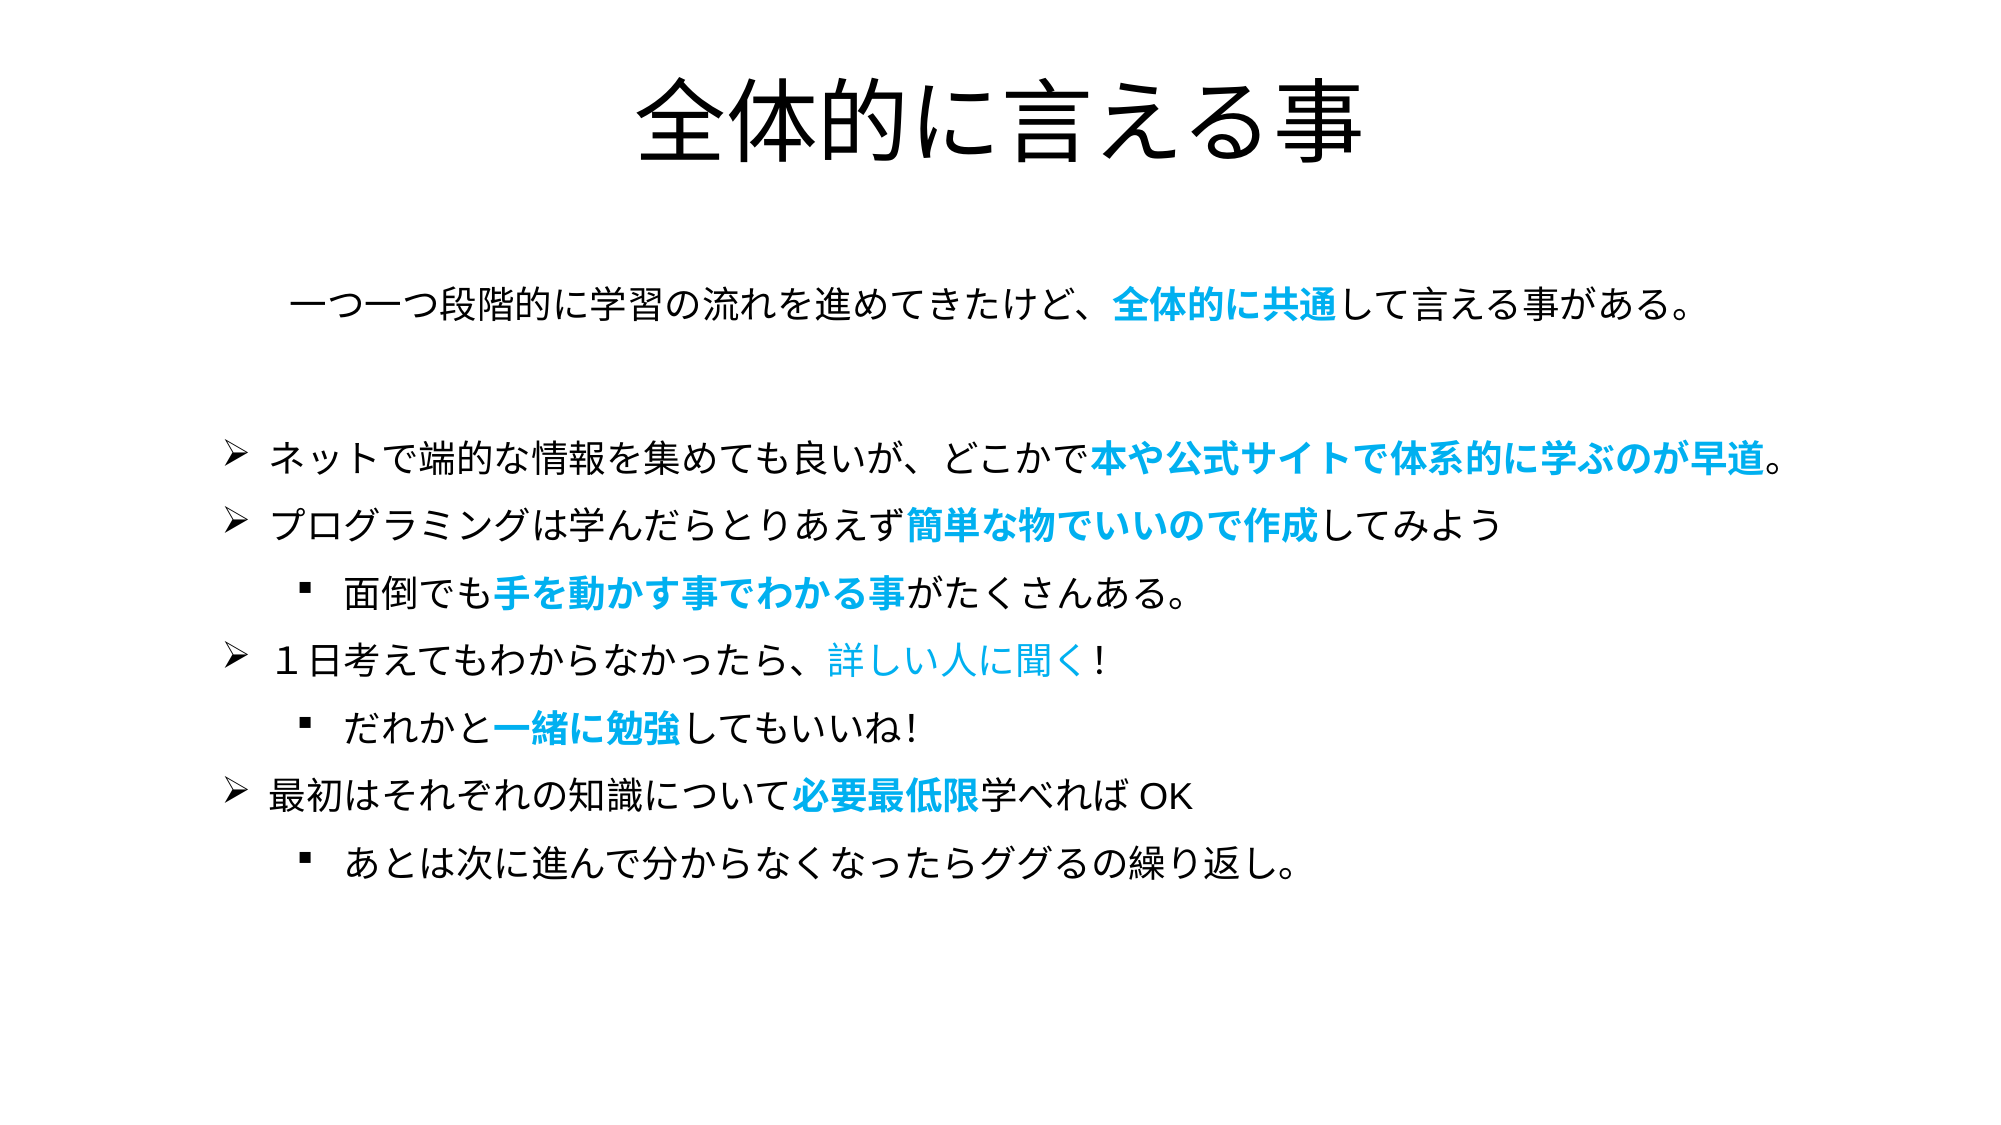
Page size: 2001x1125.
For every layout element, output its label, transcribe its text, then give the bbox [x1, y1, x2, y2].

text_box ネットで端的な情報を集めても良いが、どこかで本や公式サイトで体系的に学ぶのが早道。 プログラミングは学んだらとりあえず簡単な物でいいので作成してみよう 面倒でも手を動かす事でわかる事がたくさんある。 １日考えてもわからなかったら、詳しい人に聞く！ だれかと一緒に勉強してもいいね！ 最初はそれぞれの知識について必要最低限学べればOK あとは次に進んで分からなくなったらググるの繰り返し。 [206, 404, 1863, 983]
title 全体的に言える事 [137, 59, 1863, 192]
text_box 一つ一つ段階的に学習の流れを進めてきたけど、全体的に共通して言える事がある。 [275, 273, 1725, 333]
